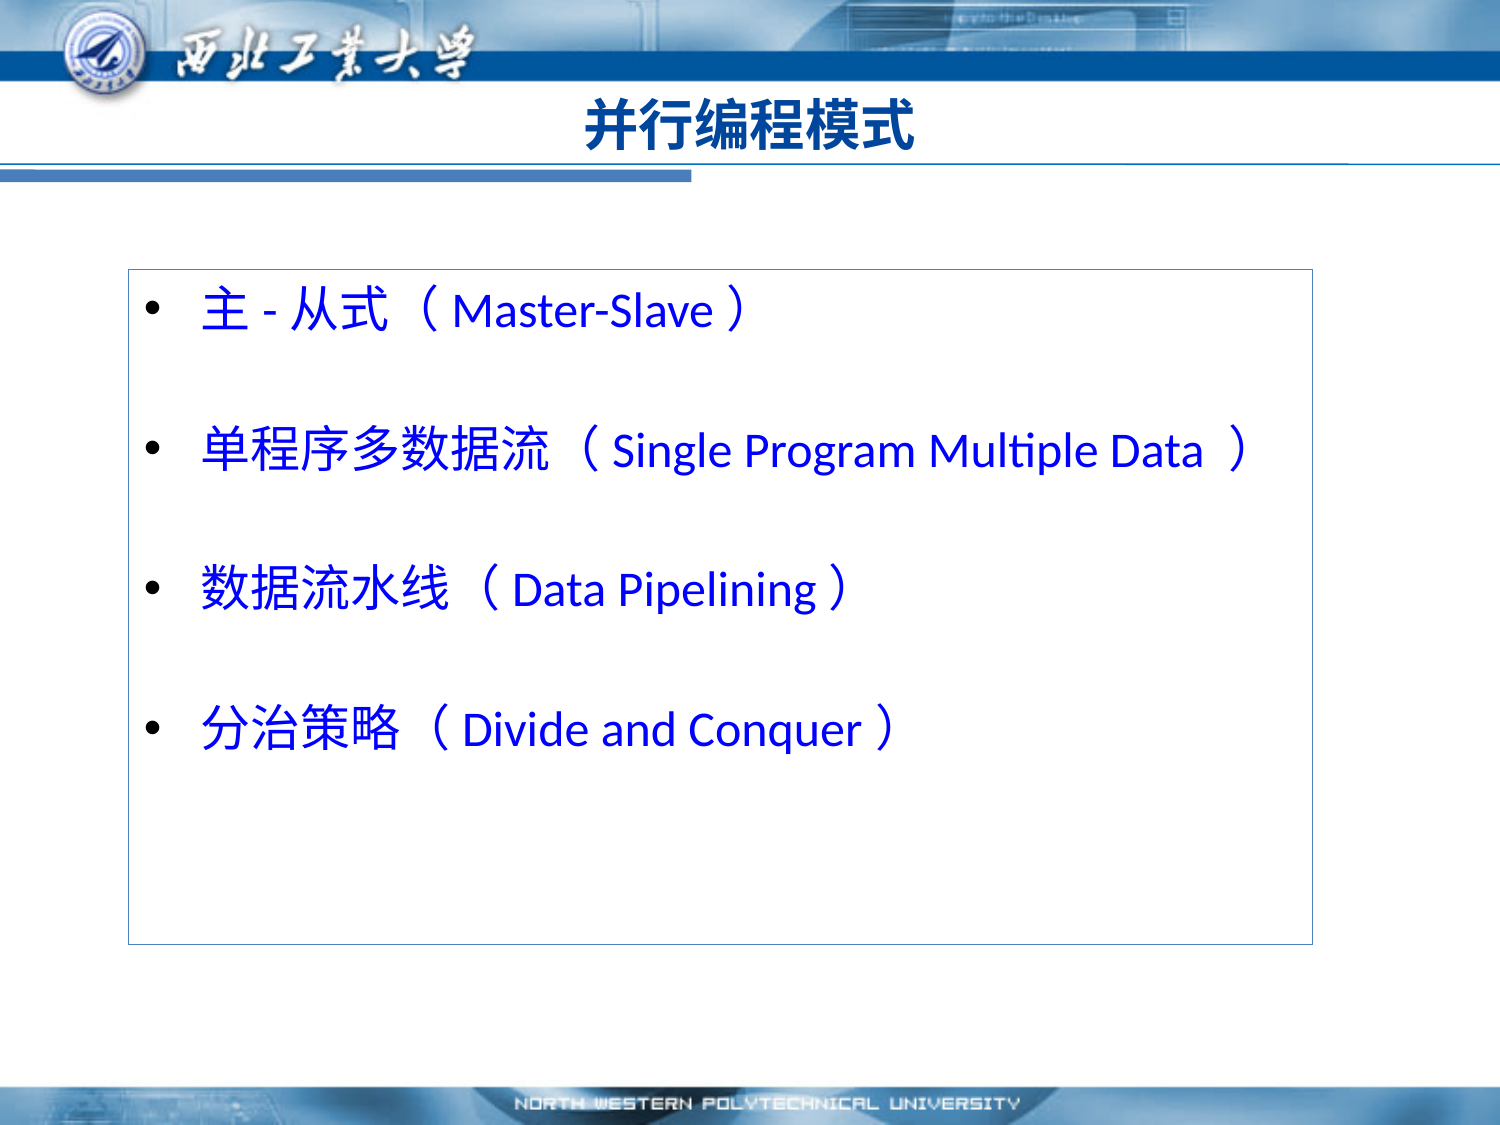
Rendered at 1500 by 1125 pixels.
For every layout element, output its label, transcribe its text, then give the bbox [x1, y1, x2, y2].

title 并行编程模式 [35, 82, 1465, 164]
slide_number [512, 1025, 988, 1100]
list 主-从式（Master-Slave） 单程序多数据流（Single Program Multiple Data ） 数据流水线（Data Pipelining） 分治策略（Divide and Conquer） [128, 269, 1313, 945]
picture [0, 165, 1500, 1125]
picture [0, 0, 1500, 163]
